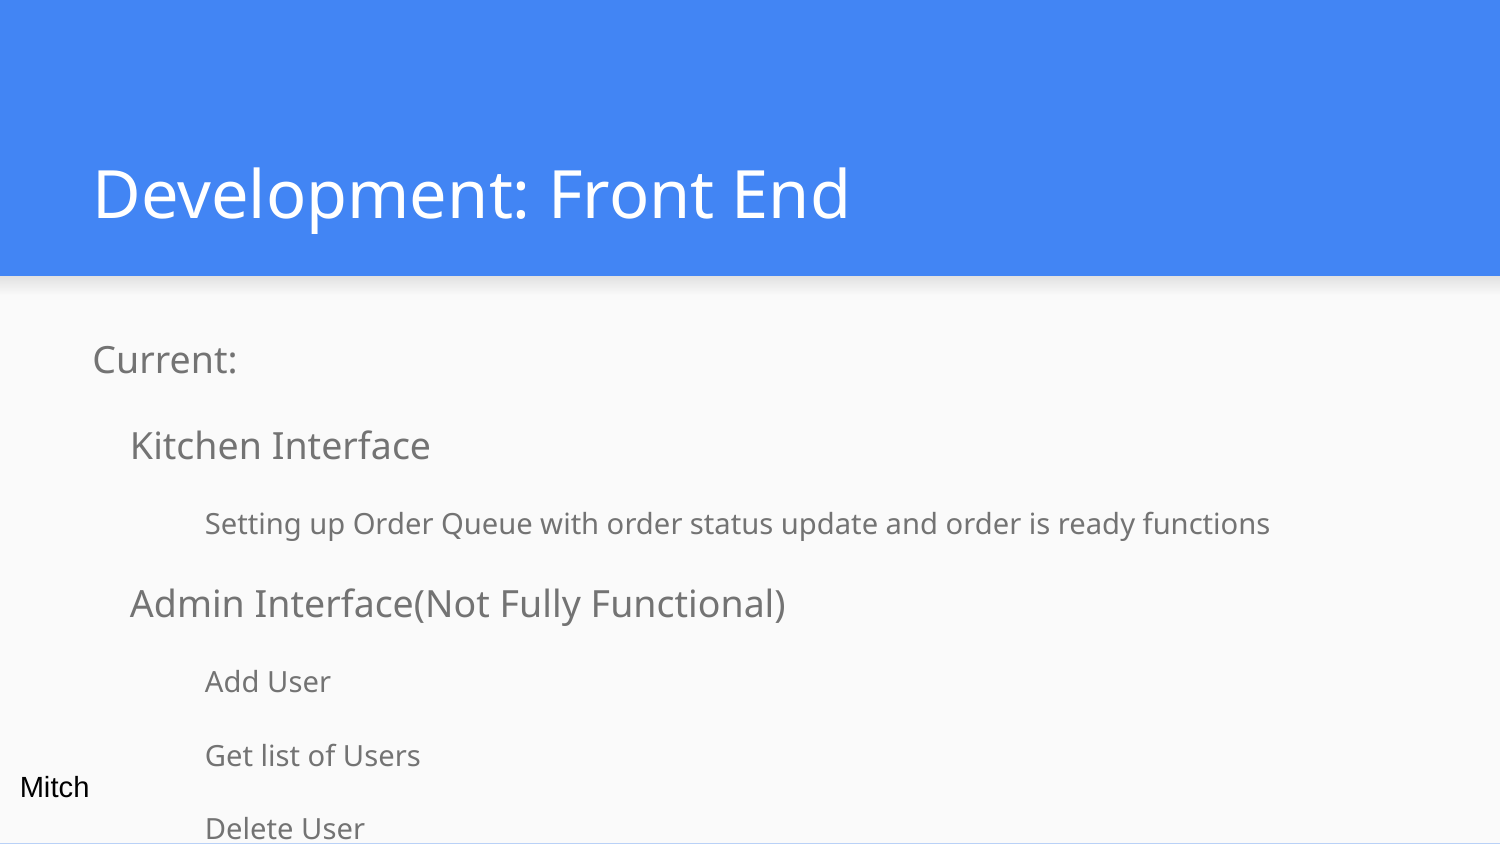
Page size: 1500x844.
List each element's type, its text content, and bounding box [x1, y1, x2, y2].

title Development: Front End [77, 121, 1427, 248]
text_box Mitch [4, 753, 249, 836]
list Current: Kitchen Interface Setting up Order Queue with order status update and order is ready functions Admin Interface(Not Fully Functional) Add User Get list of Users Delete User Update User [77, 314, 1427, 760]
